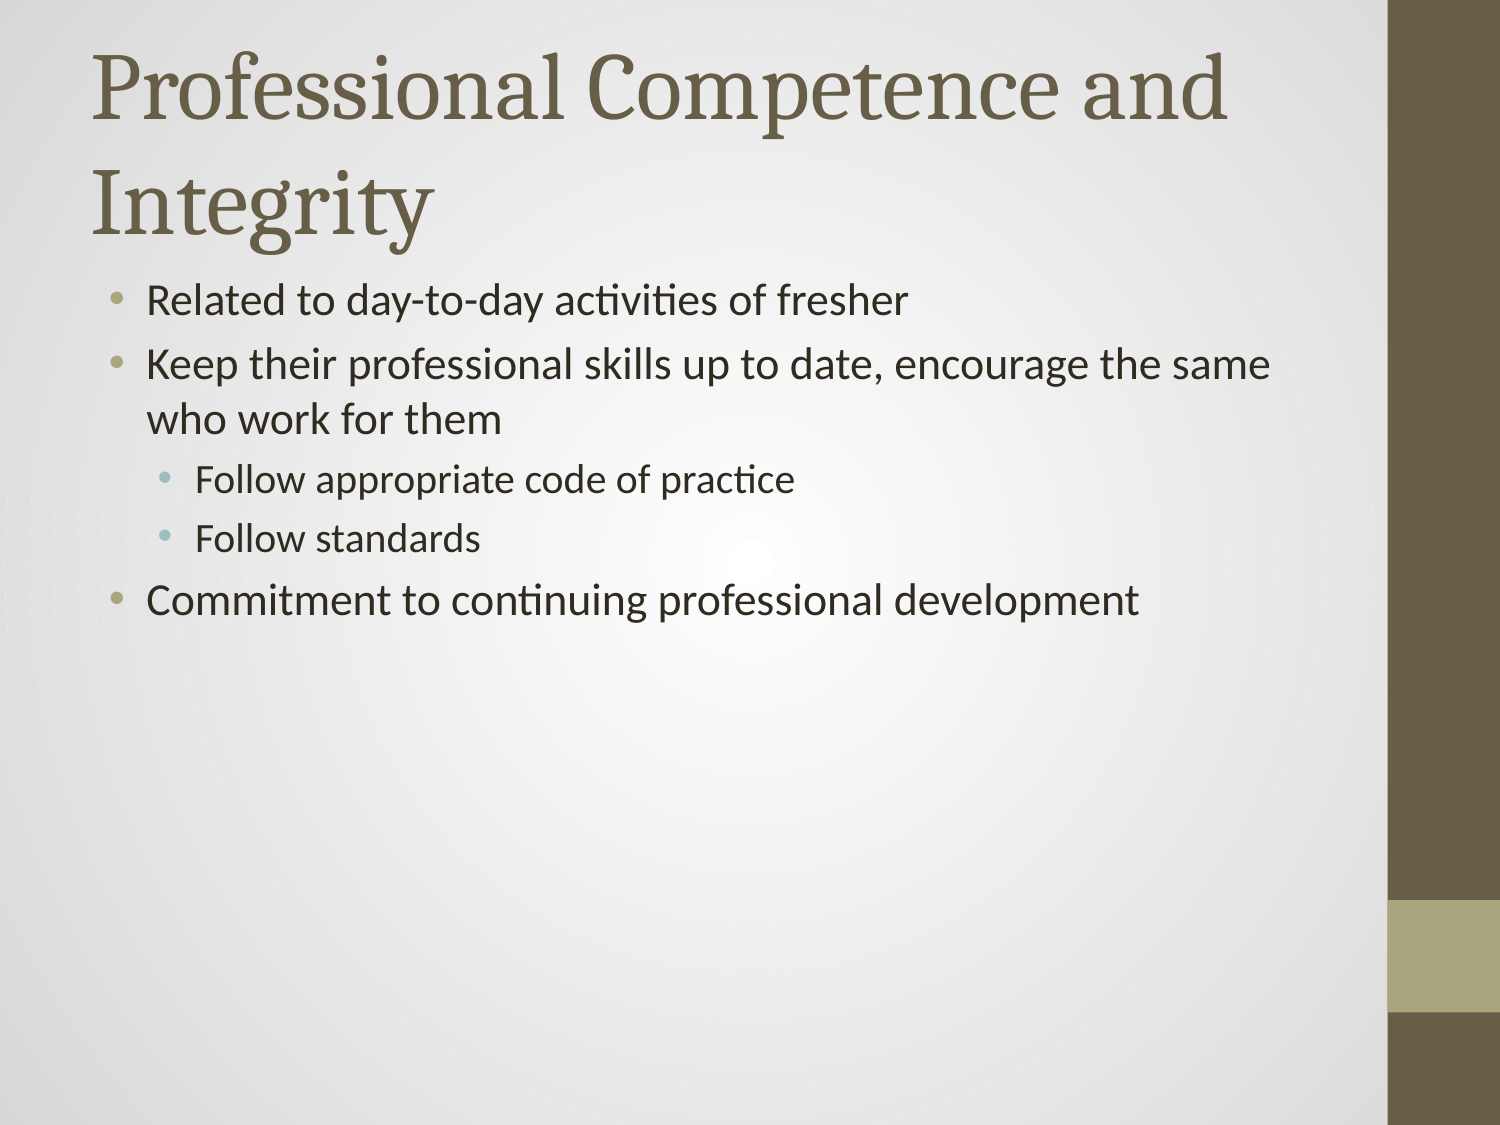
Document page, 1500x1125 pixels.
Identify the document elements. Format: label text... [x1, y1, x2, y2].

list Related to day-to-day activities of fresher Keep their professional skills up to date, encourage the same who work for them Follow appropriate code of practice Follow standards Commitment to continuing professional development [75, 262, 1325, 1050]
title Professional Competence and Integrity [75, 45, 1325, 233]
